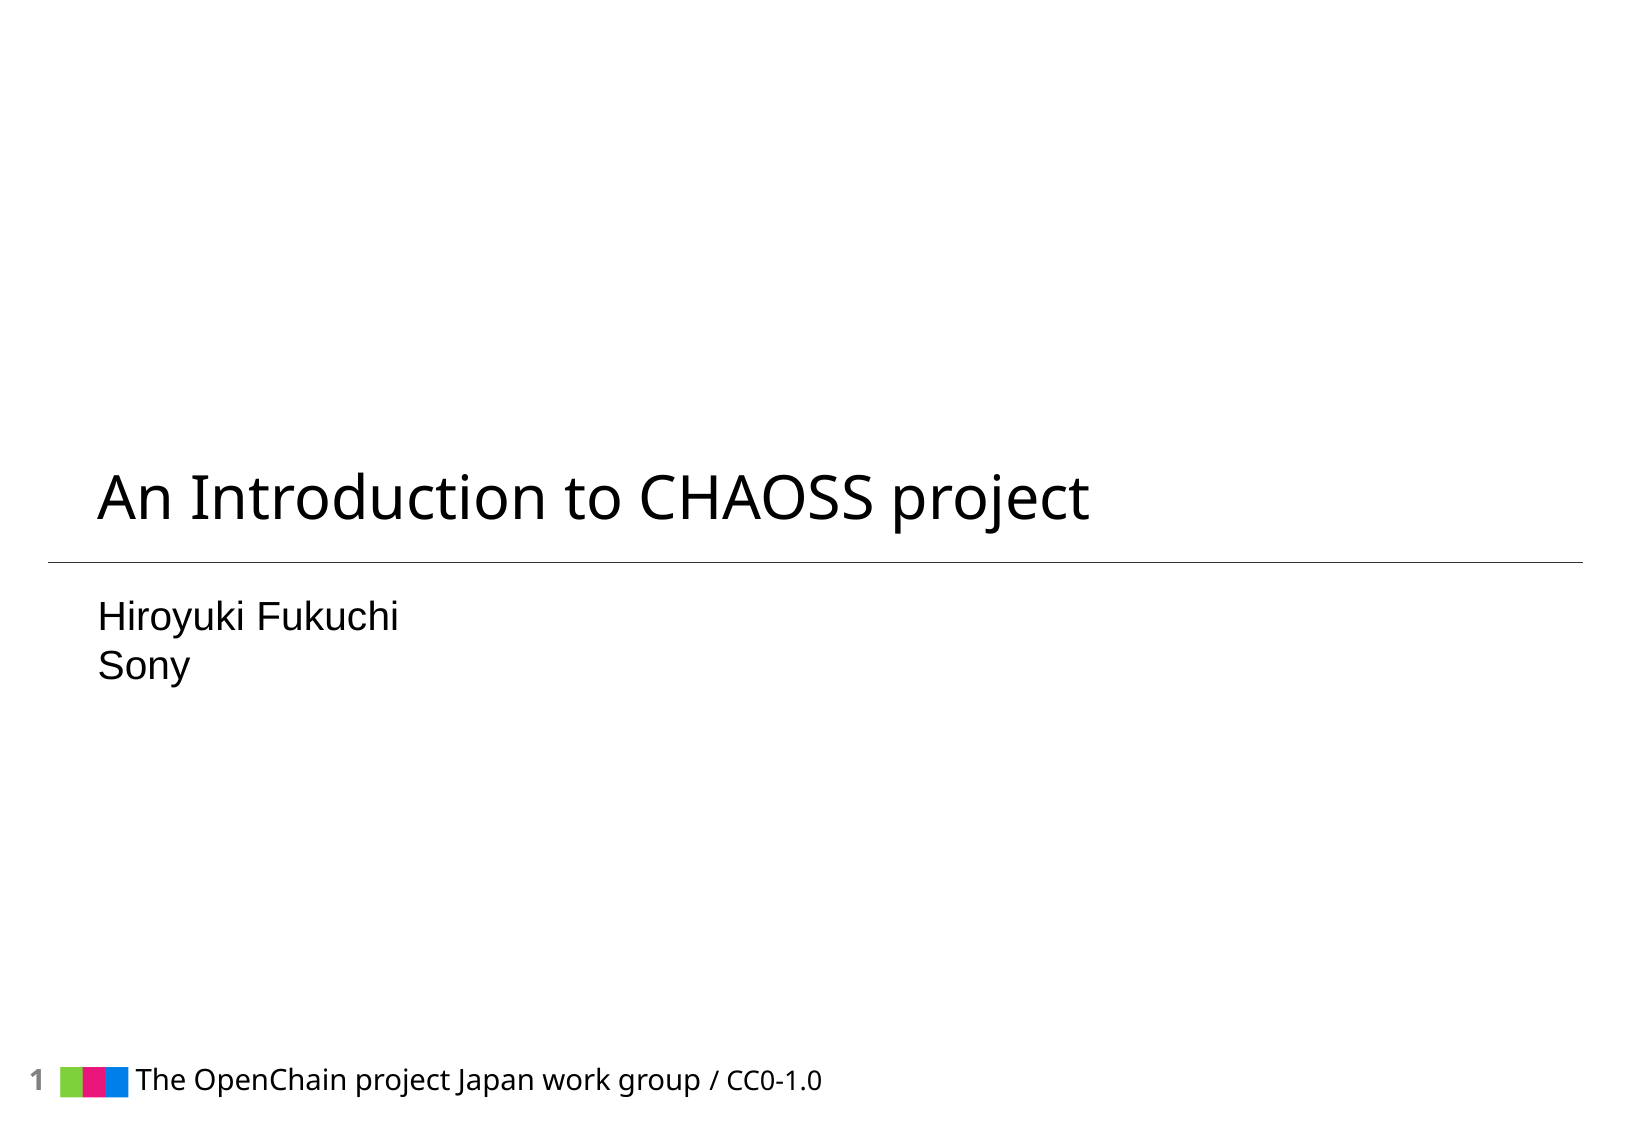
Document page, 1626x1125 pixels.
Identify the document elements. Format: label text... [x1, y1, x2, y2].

subtitle Hiroyuki Fukuchi Sony [93, 589, 1532, 768]
title An Introduction to CHAOSS project [93, 295, 1532, 532]
